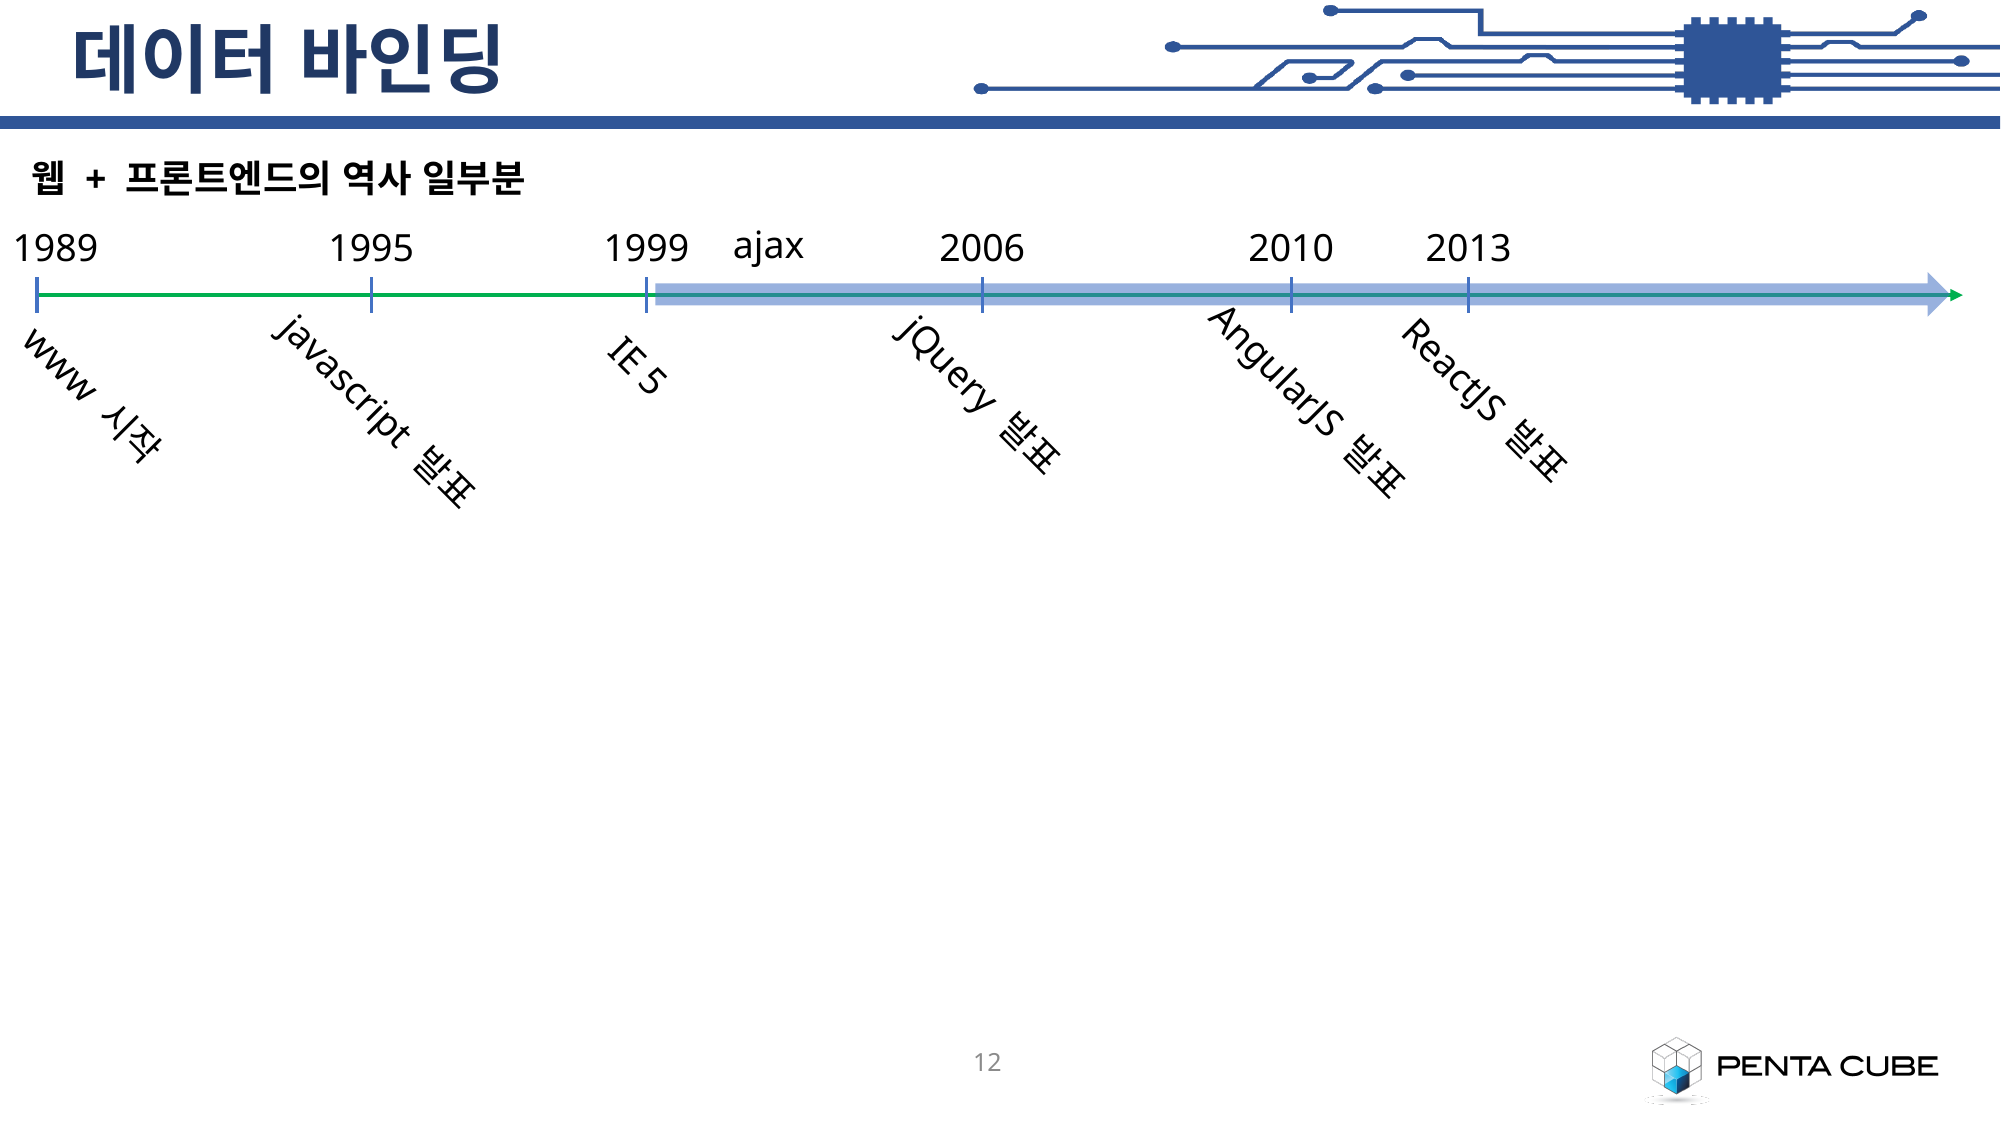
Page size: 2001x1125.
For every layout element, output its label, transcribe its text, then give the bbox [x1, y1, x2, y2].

text_box 1995 [313, 216, 430, 277]
text_box www 시작 [0, 300, 188, 489]
text_box jQuery 발표 [878, 307, 1088, 499]
text_box ReactJS 발표 [1378, 307, 1594, 508]
picture [1640, 1028, 1941, 1115]
text_box [983, 282, 1291, 295]
title 데이터 바인딩 [56, 3, 1927, 123]
text_box 1999 [588, 216, 705, 277]
picture [658, 0, 2000, 116]
text_box [654, 282, 982, 295]
text_box [983, 296, 1291, 307]
text_box [1292, 296, 1468, 307]
text_box 1989 [0, 216, 114, 277]
text_box IE 5 [585, 311, 695, 421]
text_box 2013 [1410, 216, 1527, 277]
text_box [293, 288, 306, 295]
text_box [1469, 269, 1952, 295]
text_box javascript 발표 [257, 296, 502, 533]
text_box AngularJS 발표 [1186, 307, 1432, 523]
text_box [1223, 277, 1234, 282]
text_box [1292, 282, 1468, 295]
slide_number 12 [762, 1034, 1213, 1094]
text_box [654, 296, 982, 307]
text_box [1469, 296, 1950, 320]
text_box 2010 [1233, 216, 1349, 277]
text_box 2006 [924, 216, 1041, 277]
text_box ajax [718, 214, 820, 274]
text_box 웹 + 프론트엔드의 역사 일부분 [16, 147, 541, 208]
